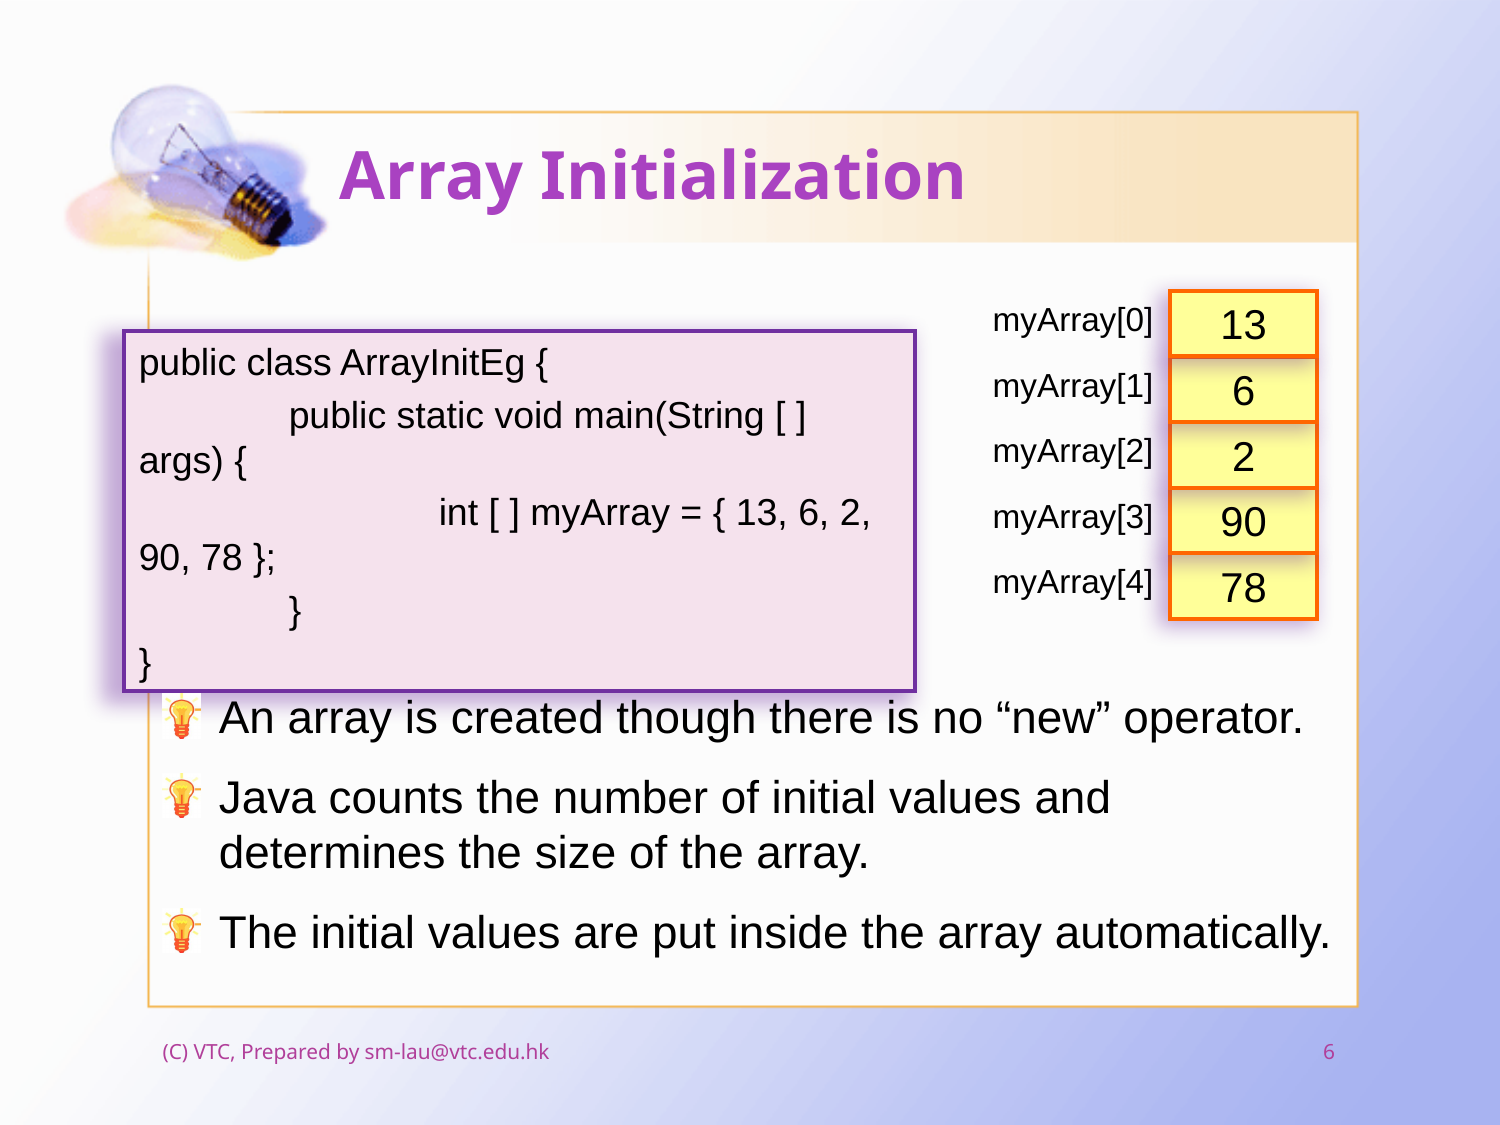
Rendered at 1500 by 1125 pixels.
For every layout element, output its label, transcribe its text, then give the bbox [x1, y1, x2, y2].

text_box myArray[1] [974, 356, 1146, 422]
slide_number 6 [1237, 1024, 1351, 1076]
text_box 2 [1170, 434, 1317, 488]
text_box myArray[4] [974, 554, 1147, 619]
footer (C) VTC, Prepared by sm-lau@vtc.edu.hk [147, 1024, 680, 1076]
picture [0, 0, 1500, 1125]
text_box 90 [1170, 500, 1317, 554]
text_box public class ArrayInitEg { public static void main(String [ ] args) { int [ ] myArray = { 13, 6, 2, 90, 78 }; } } [123, 331, 916, 691]
list An array is created though there is no “new” operator. Java counts the number of initial values and determines the size of the array. The initial values are put inside the array automatically. [147, 680, 1353, 1000]
text_box myArray[2] [974, 422, 1146, 488]
text_box myArray[3] [974, 488, 1146, 554]
text_box 78 [1170, 566, 1317, 619]
title Array Initialization [324, 134, 1276, 223]
text_box 6 [1170, 363, 1317, 423]
text_box myArray[0] [974, 290, 1152, 356]
text_box 13 [1170, 290, 1317, 357]
